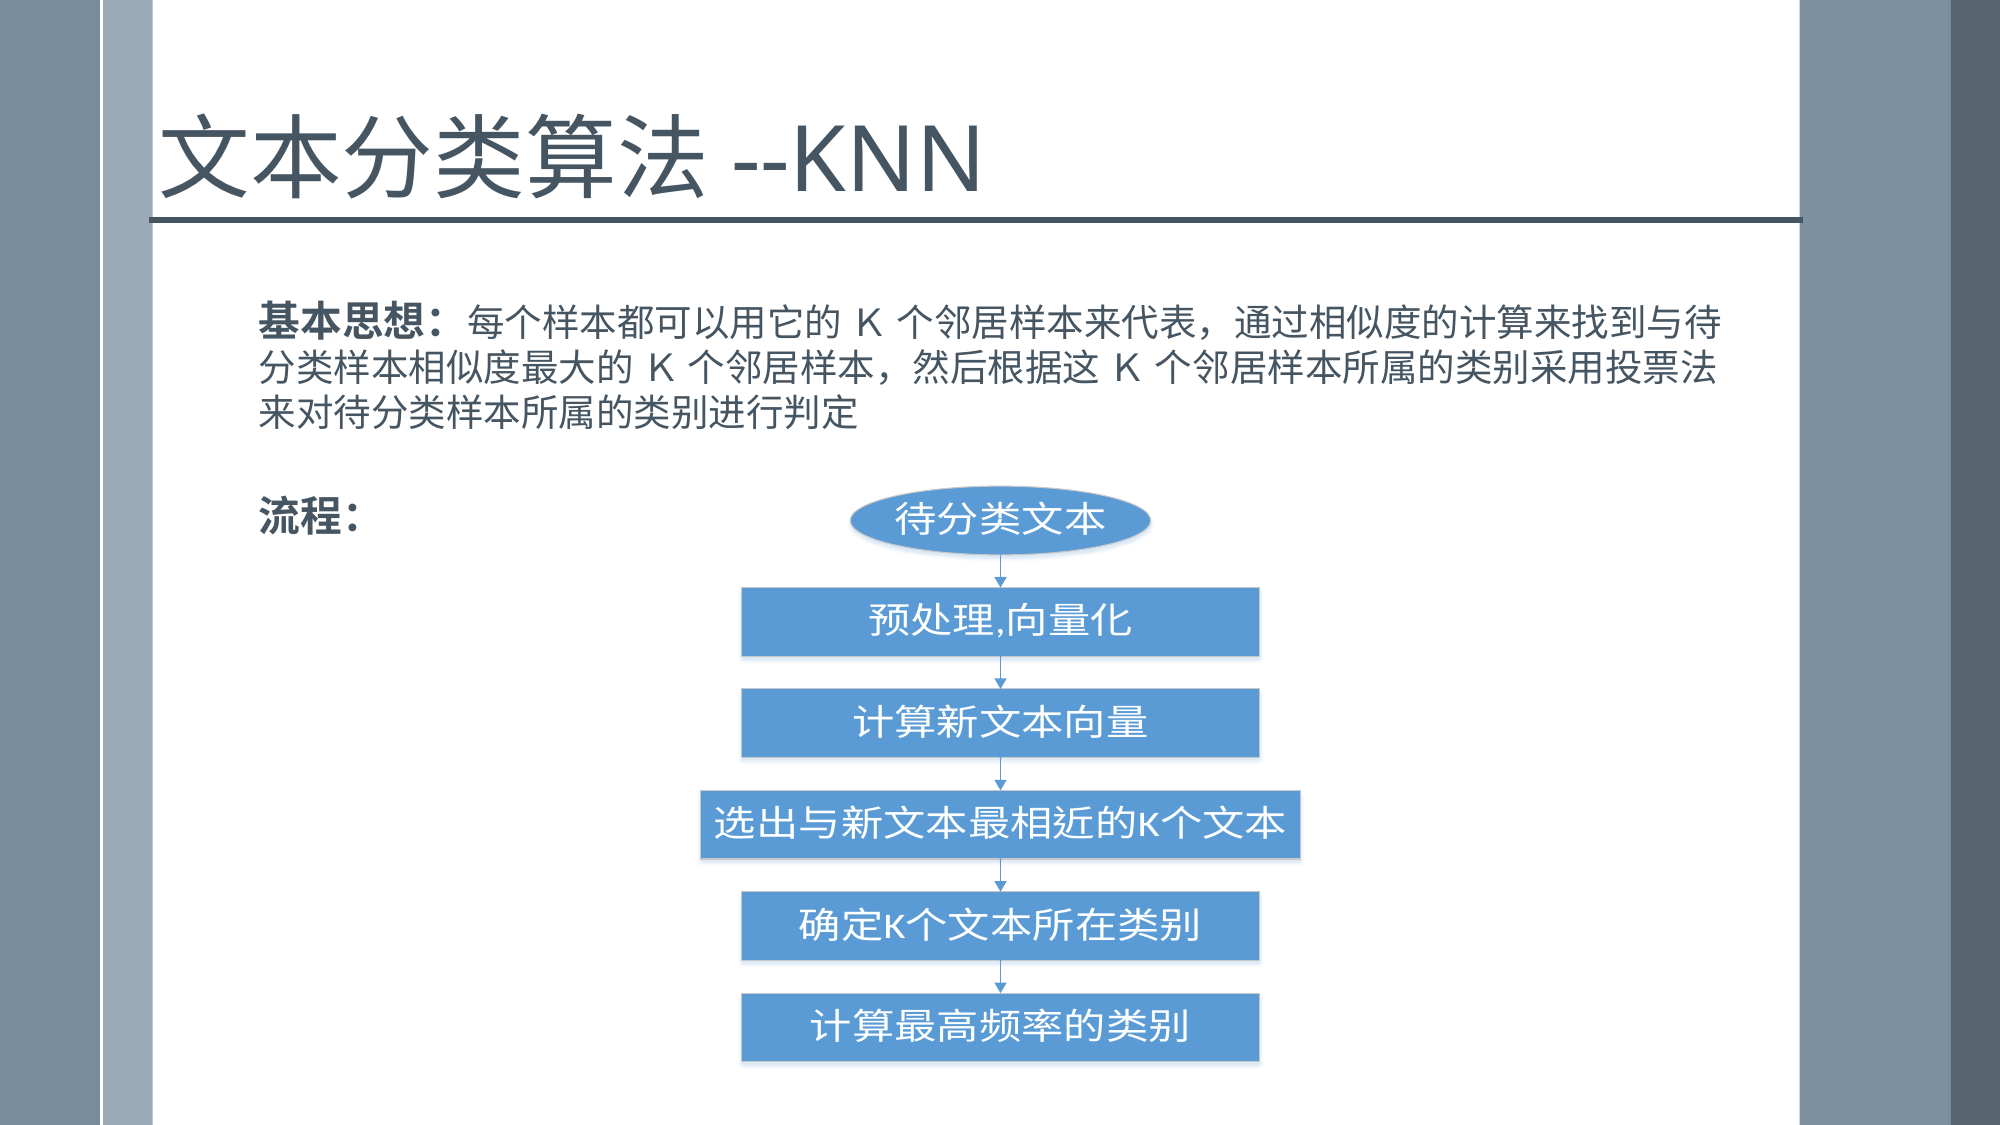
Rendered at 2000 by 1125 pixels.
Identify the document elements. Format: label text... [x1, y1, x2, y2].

text_box 基本思想：每个样本都可以用它的 Ｋ 个邻居样本来代表，通过相似度的计算来找到与待分类样本相似度最大的 Ｋ 个邻居样本，然后根据这 Ｋ 个邻居样本所属的类别采用投票法来对待分类样本所属的类别进行判定 [243, 286, 1756, 442]
picture [690, 482, 1309, 1071]
text_box 文本分类算法--KNN [143, 2, 1798, 328]
text_box 流程： [243, 482, 374, 548]
